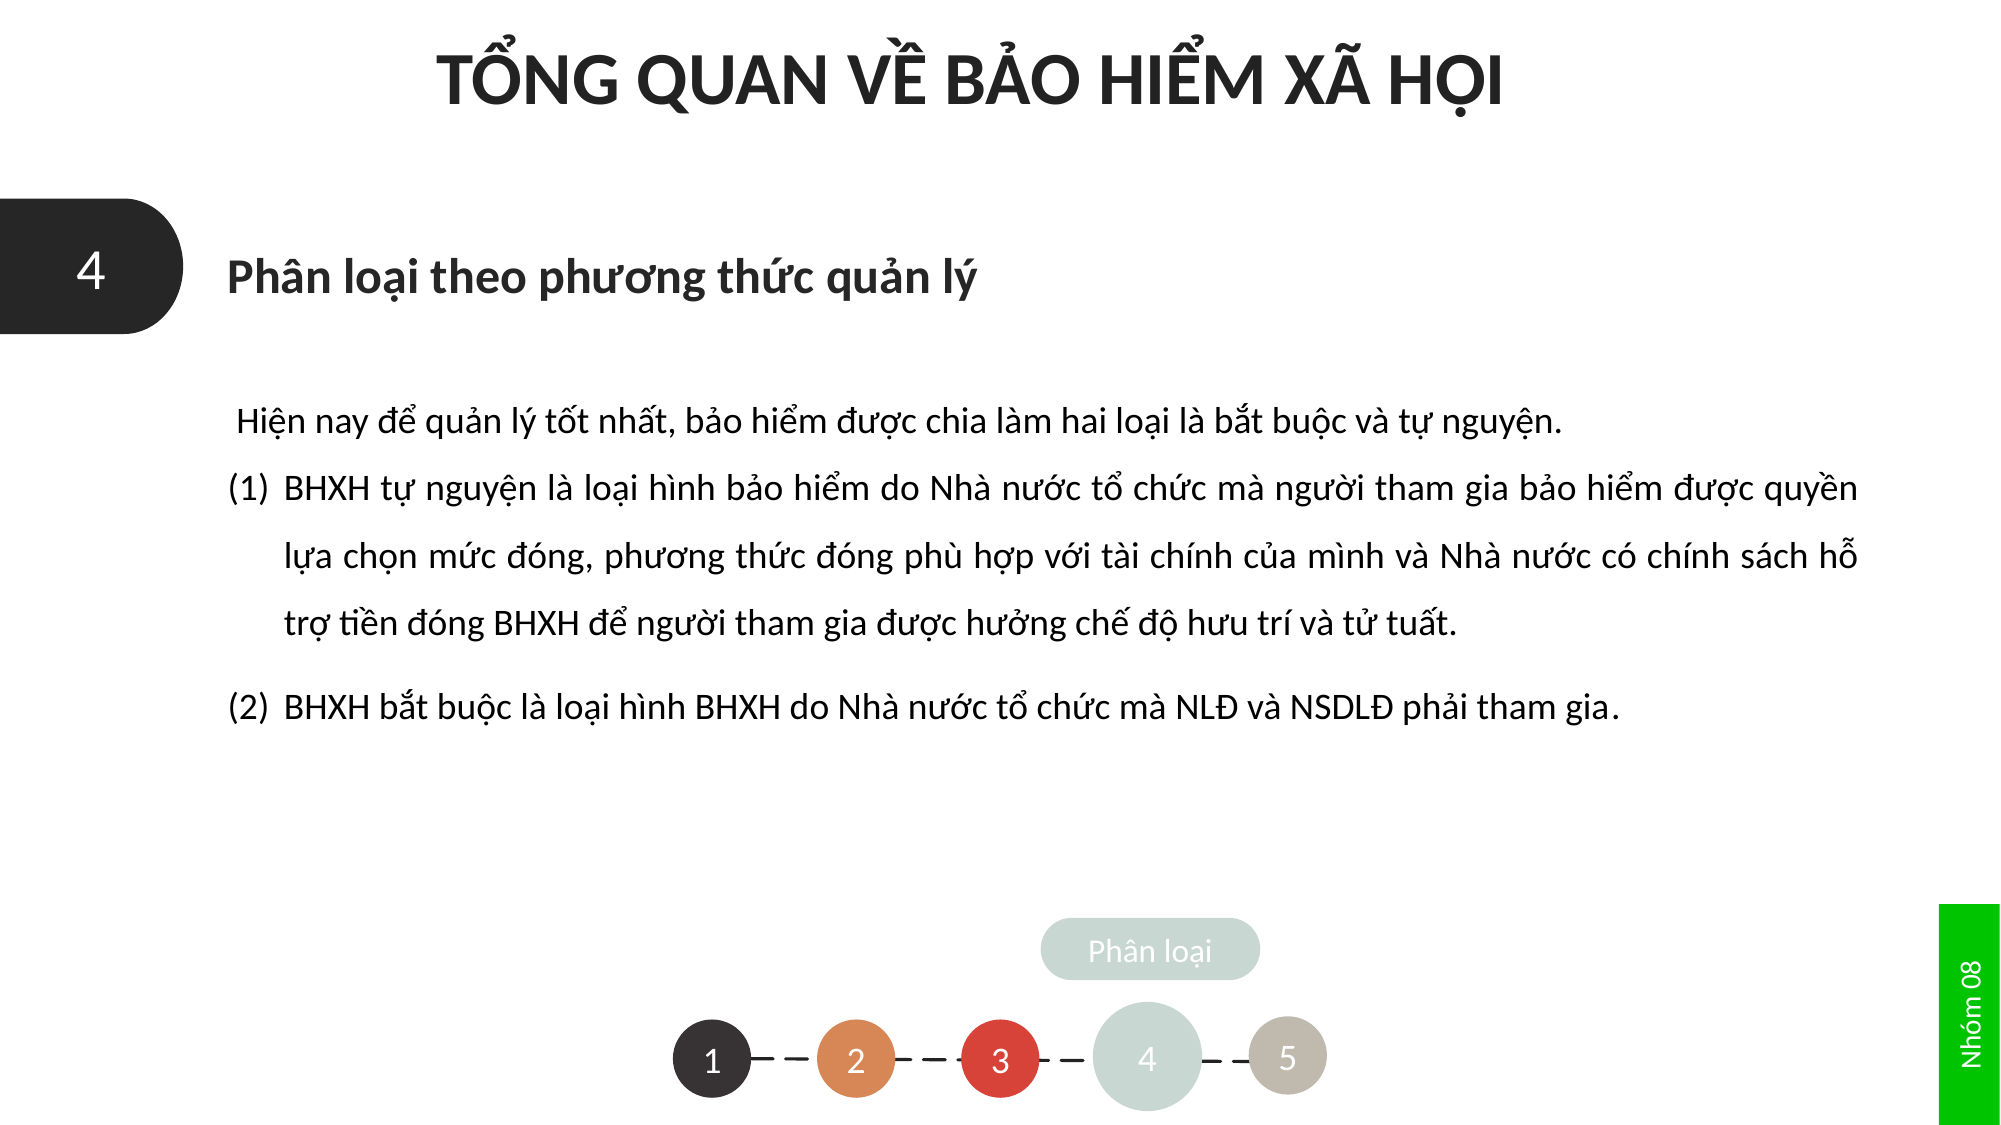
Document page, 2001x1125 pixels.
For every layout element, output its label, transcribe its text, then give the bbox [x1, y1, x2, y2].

text_box Hiện nay để quản lý tốt nhất, bảo hiểm được chia làm hai loại là bắt buộc và tự nguyện. BHXH tự nguyện là loại hình bảo hiểm do Nhà nước tổ chức mà người tham gia bảo hiểm được quyền lựa chọn mức đóng, phương thức đóng phù hợp với tài chính của mình và Nhà nước có chính sách hỗ trợ tiền đóng BHXH để người tham gia được hưởng chế độ hưu trí và tử tuất. BHXH bắt buộc là loại hình BHXH do Nhà nước tổ chức mà NLĐ và NSDLĐ phải tham gia. [213, 365, 1875, 735]
text_box 4 [1092, 1062, 1203, 1113]
text_box TỔNG QUAN VỀ BẢO HIỂM XÃ HỘI [422, 22, 1578, 127]
text_box 3 [960, 1018, 1041, 1058]
text_box 4 [0, 197, 185, 336]
text_box 1 [671, 1018, 753, 1099]
text_box 4 [1091, 1000, 1204, 1058]
text_box Phân loại theo phương thức quản lý [213, 235, 1150, 311]
text_box Phân loại [1039, 916, 1262, 982]
text_box 2 [816, 1062, 897, 1099]
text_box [1938, 904, 2000, 1125]
text_box 3 [960, 1062, 1041, 1099]
text_box 2 [816, 1018, 897, 1058]
text_box 5 [1247, 1015, 1329, 1096]
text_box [751, 1058, 1275, 1062]
